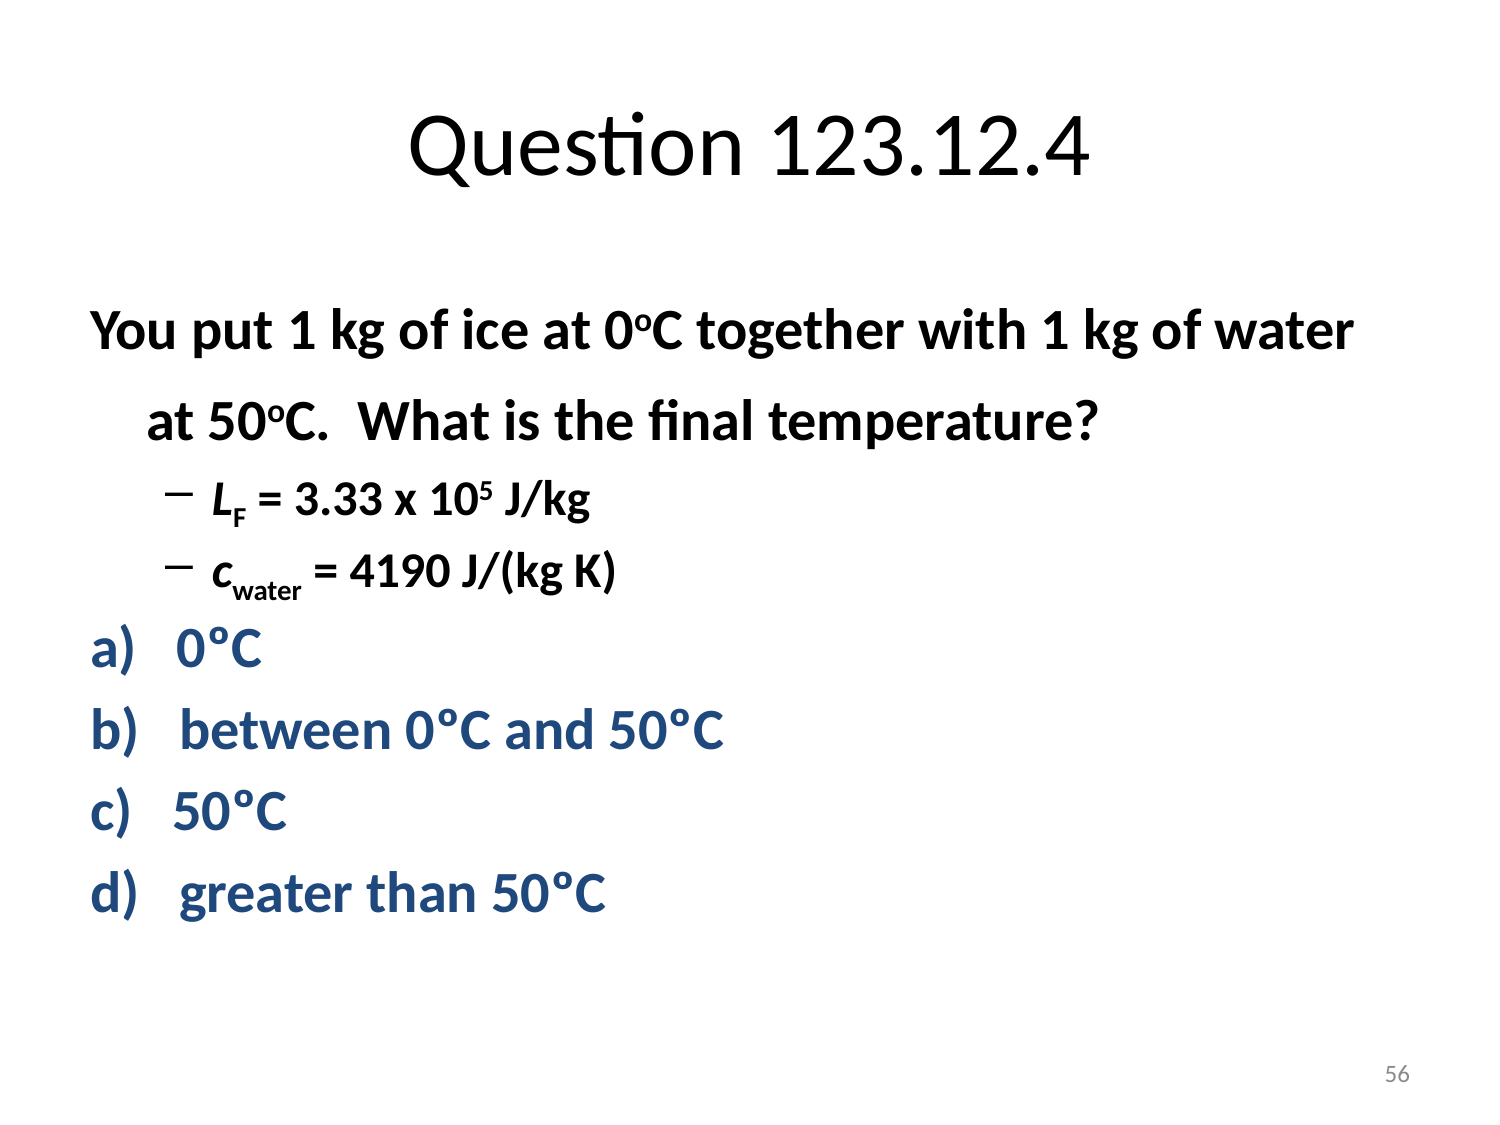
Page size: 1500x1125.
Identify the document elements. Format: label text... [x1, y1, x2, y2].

title Question 123.12.4 [75, 45, 1425, 233]
list You put 1 kg of ice at 0oC together with 1 kg of water at 50oC. What is the final temperature? LF = 3.33 x 105 J/kg cwater = 4190 J/(kg K) a) 0ºC b) between 0ºC and 50ºC c) 50ºC d) greater than 50ºC [75, 262, 1425, 1005]
slide_number 56 [1074, 1042, 1425, 1103]
